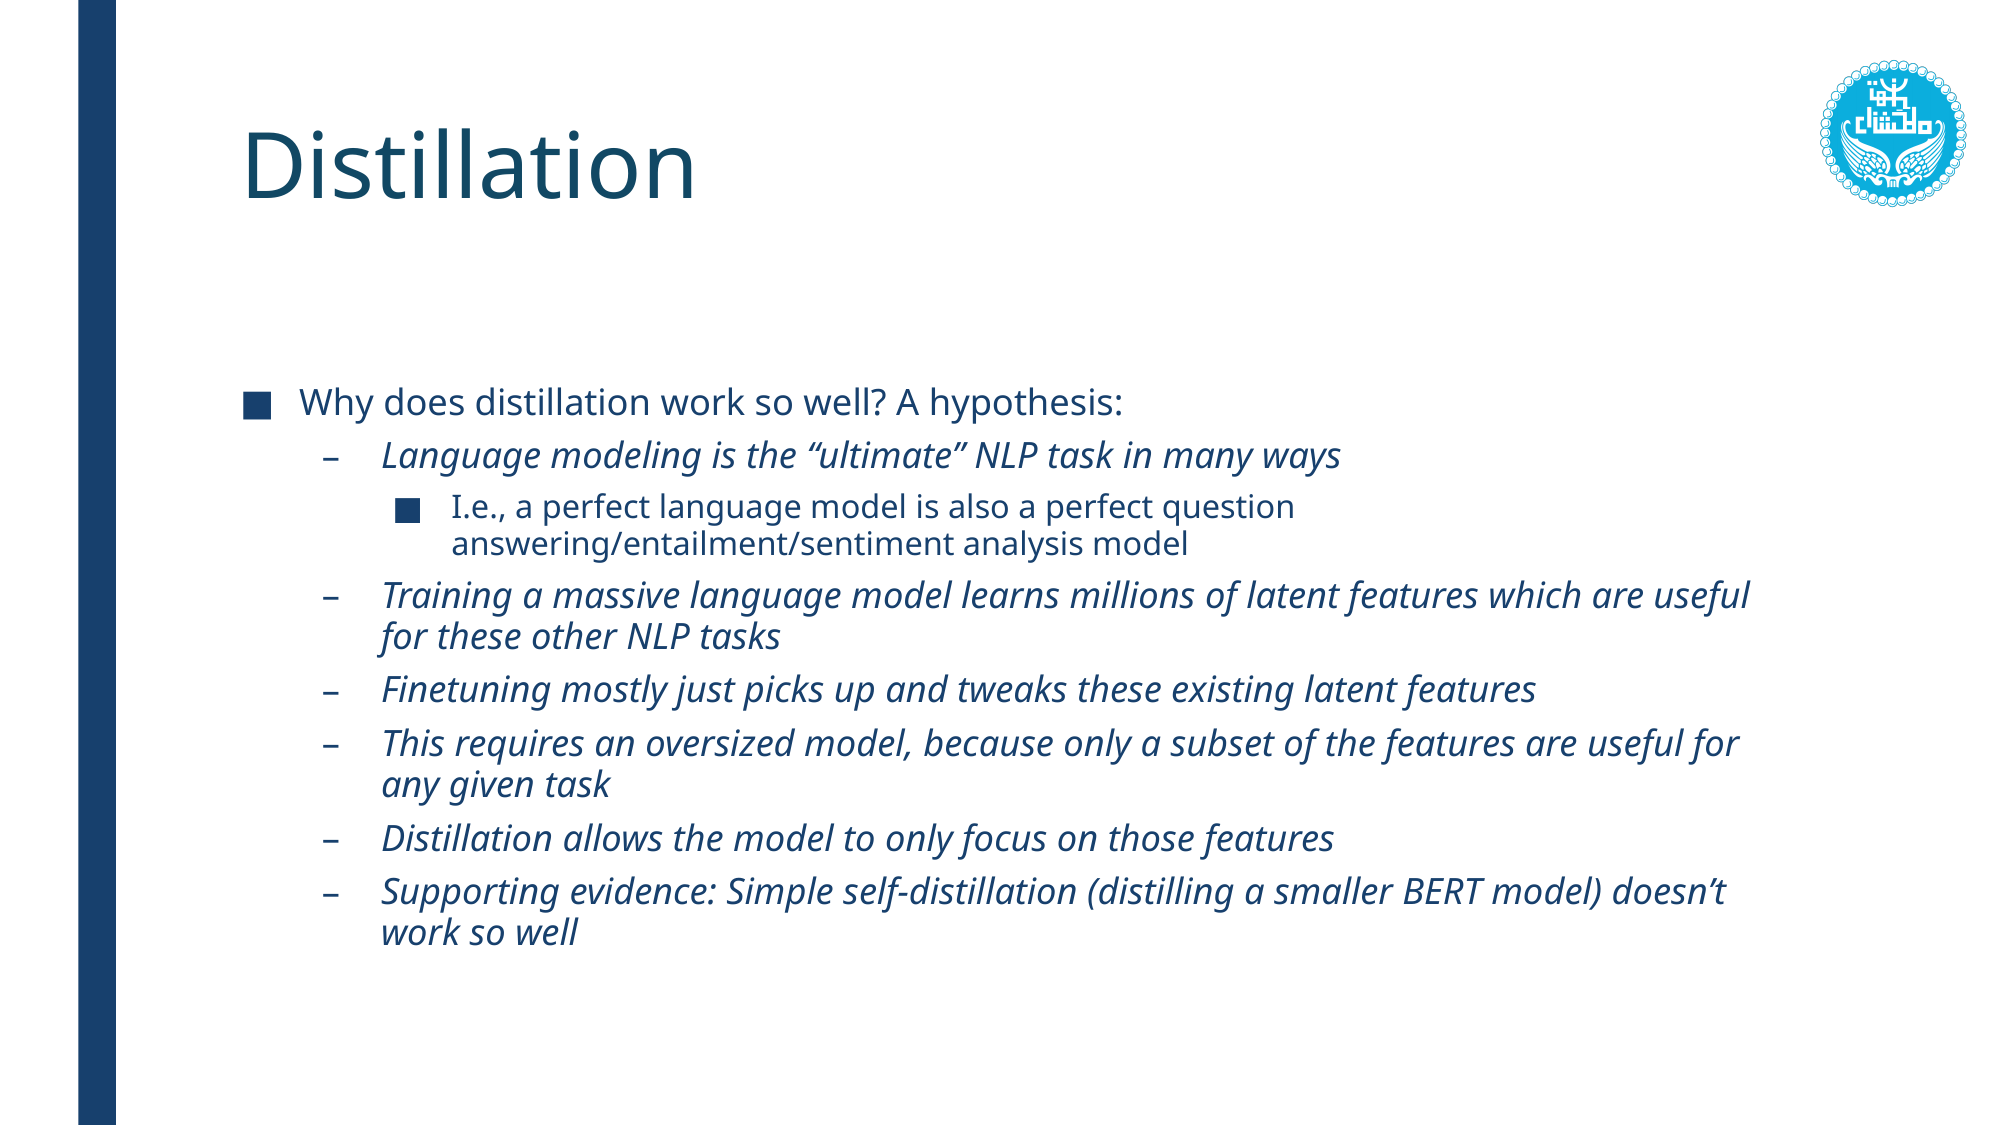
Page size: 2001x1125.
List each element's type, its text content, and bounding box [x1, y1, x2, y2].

picture [1819, 58, 1968, 208]
list Why does distillation work so well? A hypothesis: Language modeling is the “ultimate” NLP task in many ways I.e., a perfect language model is also a perfect question answering/entailment/sentiment analysis model Training a massive language model learns millions of latent features which are useful for these other NLP tasks Finetuning mostly just picks up and tweaks these existing latent features This requires an oversized model, because only a subset of the features are useful for any given task Distillation allows the model to only focus on those features Supporting evidence: Simple self-distillation (distilling a smaller BERT model) doesn’t work so well [225, 375, 1800, 963]
title Distillation [225, 112, 1800, 357]
